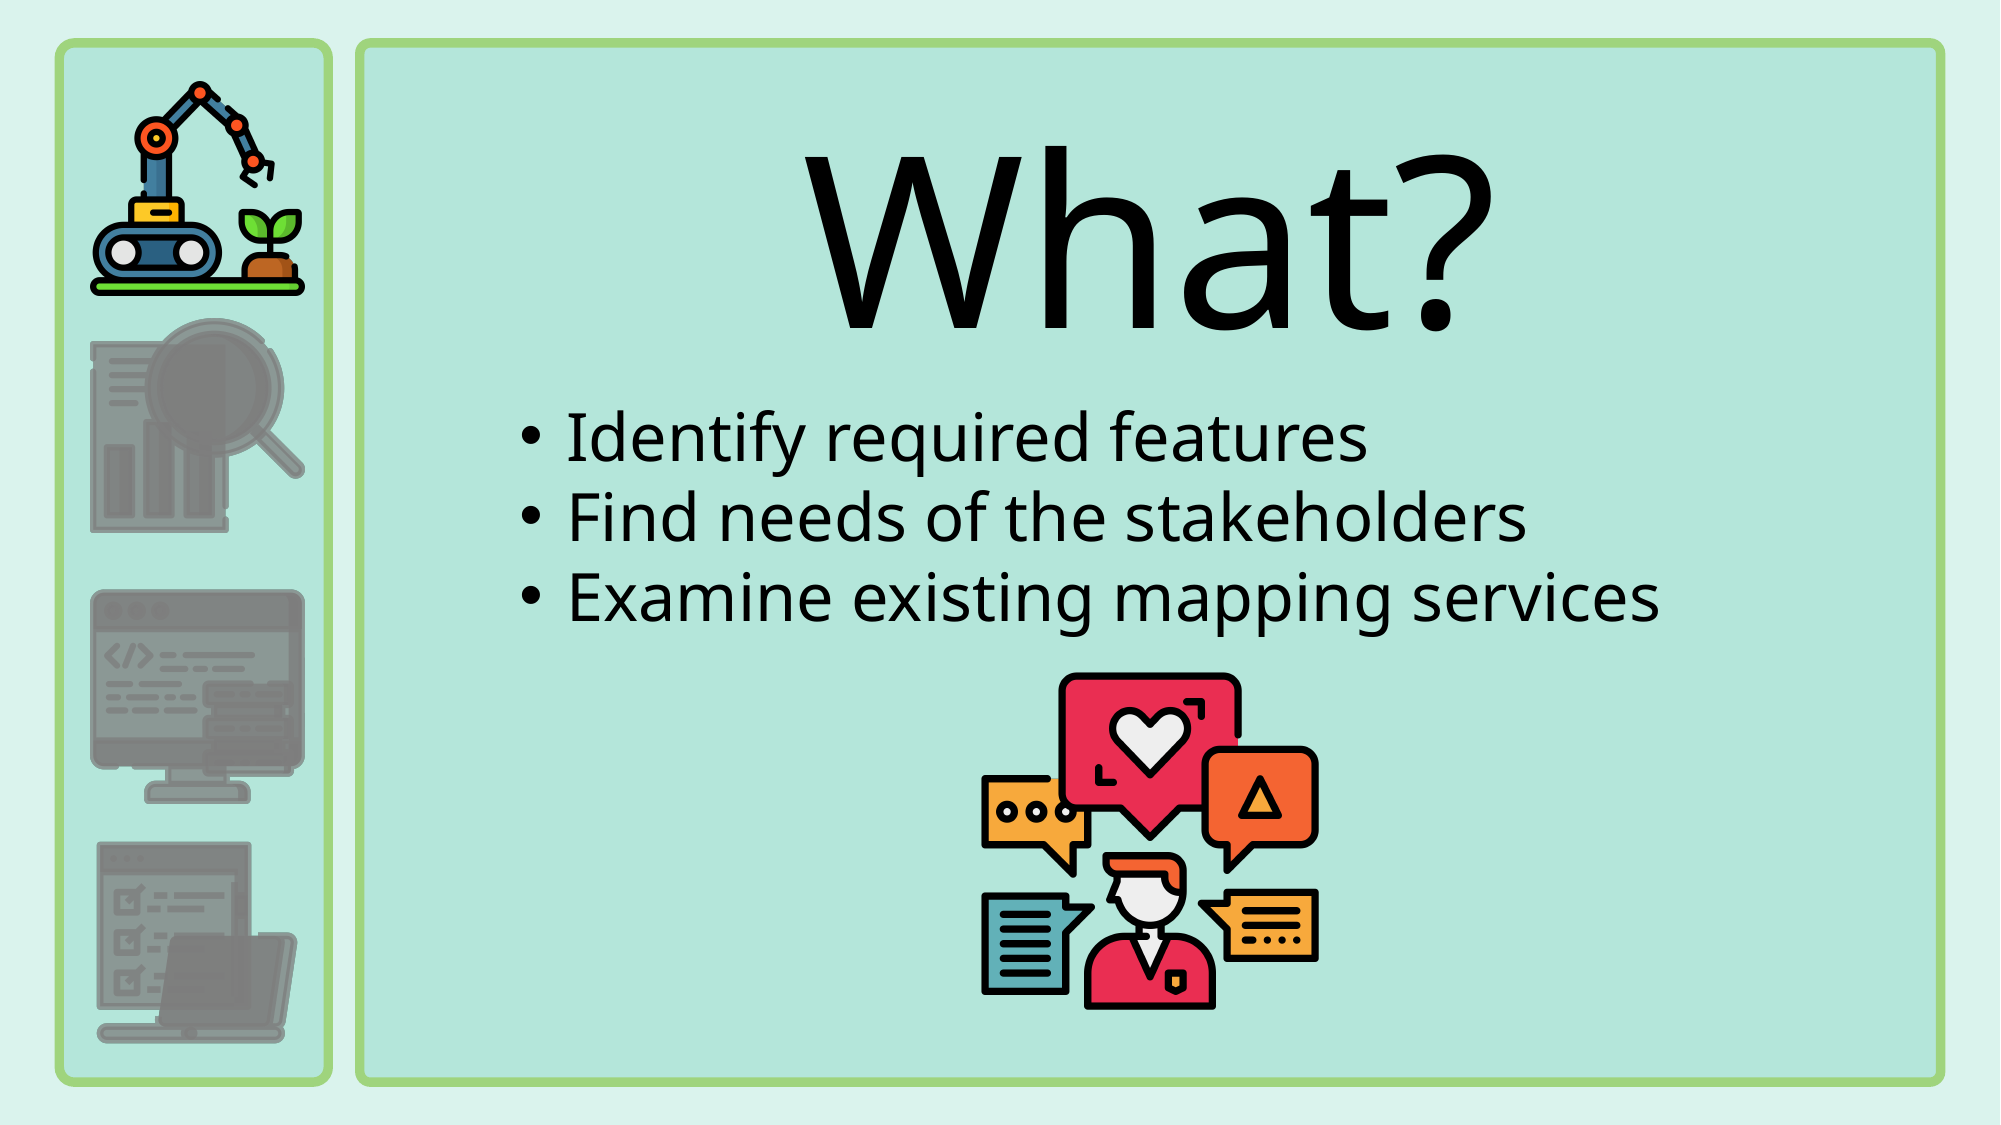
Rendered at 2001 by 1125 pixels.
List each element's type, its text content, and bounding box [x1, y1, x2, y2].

picture [90, 81, 306, 297]
text_box What? [667, 81, 1633, 384]
picture [90, 835, 306, 1051]
text_box [359, 42, 1941, 1083]
text_box [59, 42, 329, 1083]
picture [90, 589, 306, 804]
picture [90, 318, 306, 534]
picture [974, 664, 1327, 1017]
text_box Identify required features Find needs of the stakeholders Examine existing mapping services [511, 387, 1789, 642]
